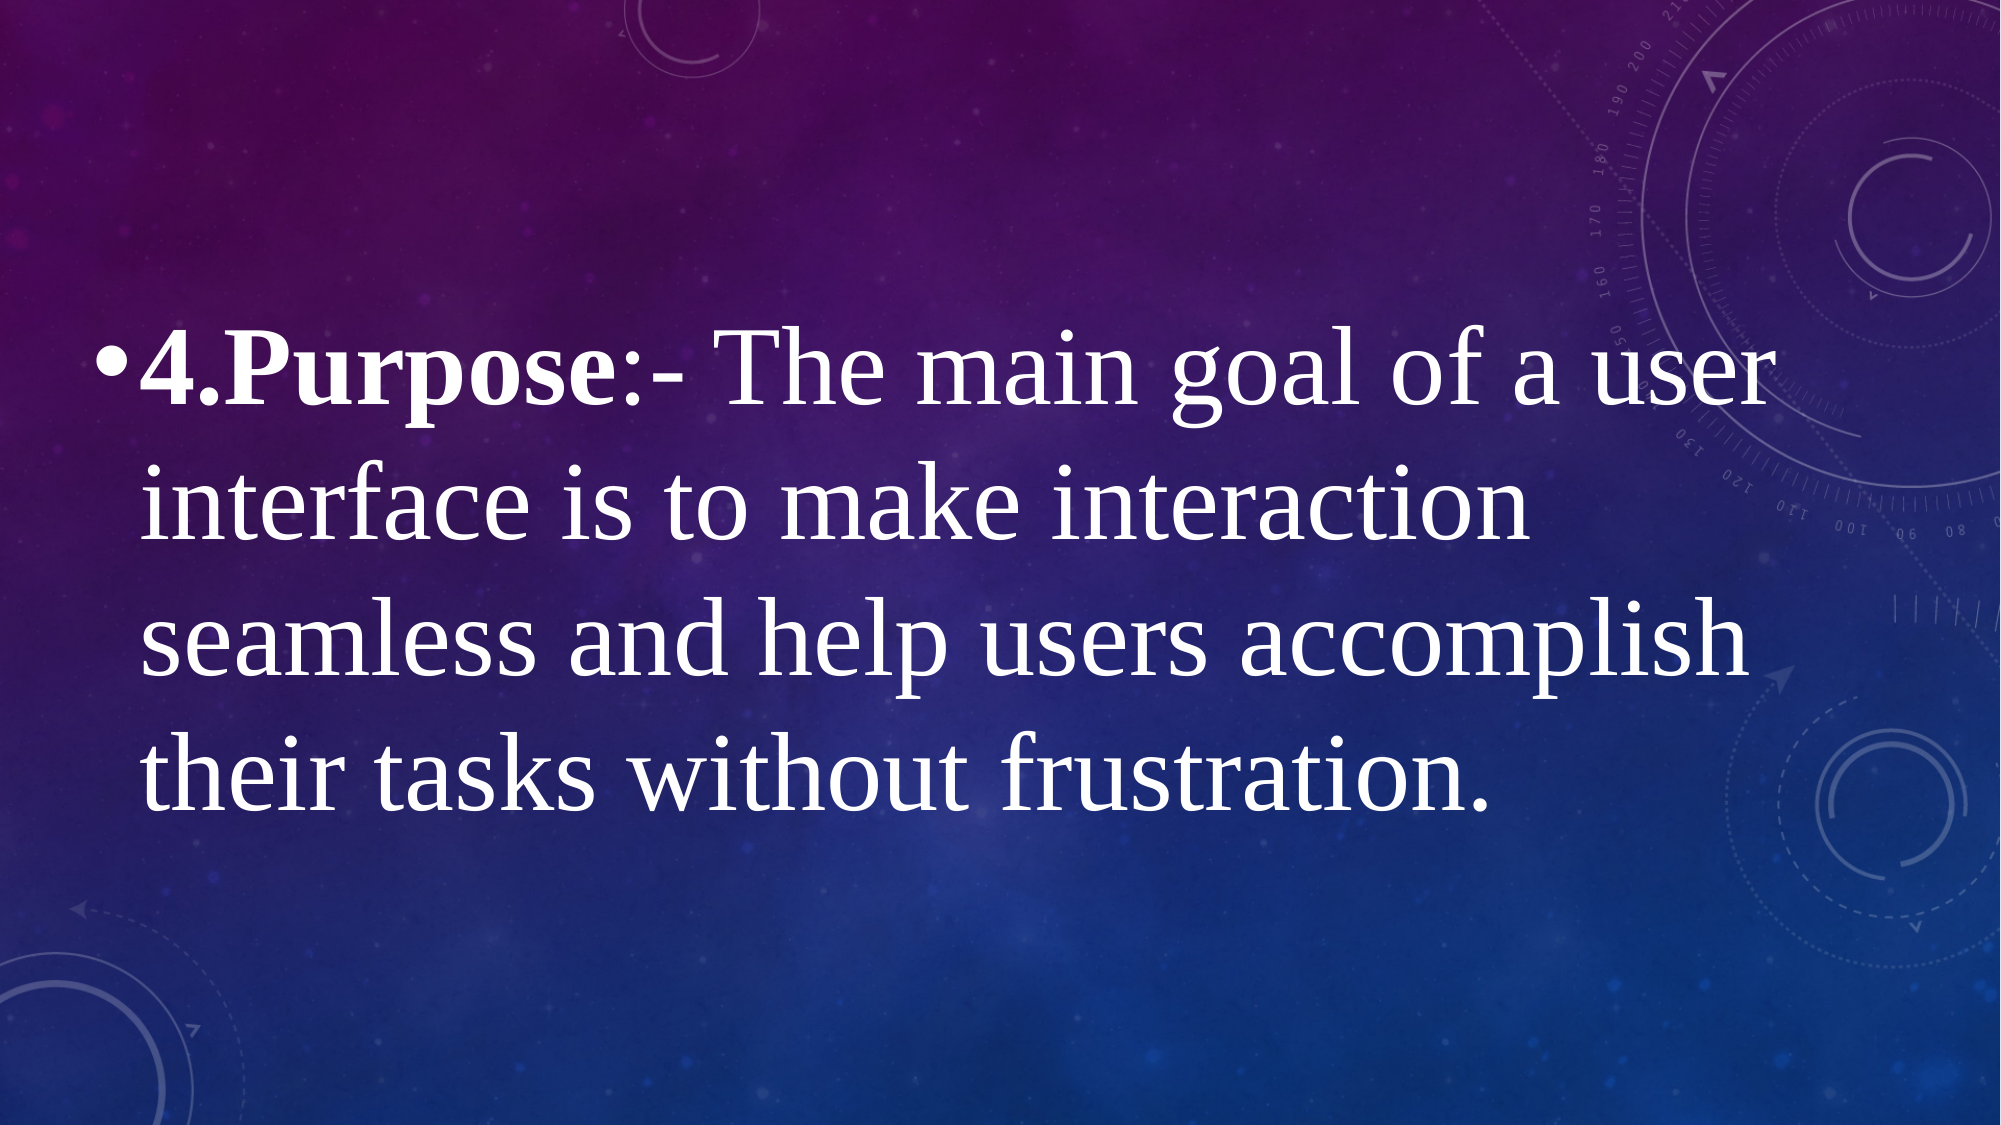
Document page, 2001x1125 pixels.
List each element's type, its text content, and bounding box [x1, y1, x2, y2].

list 4.Purpose:- The main goal of a user interface is to make interaction seamless and help users accomplish their tasks without frustration. [77, 104, 1923, 1021]
picture [0, 0, 2001, 1125]
